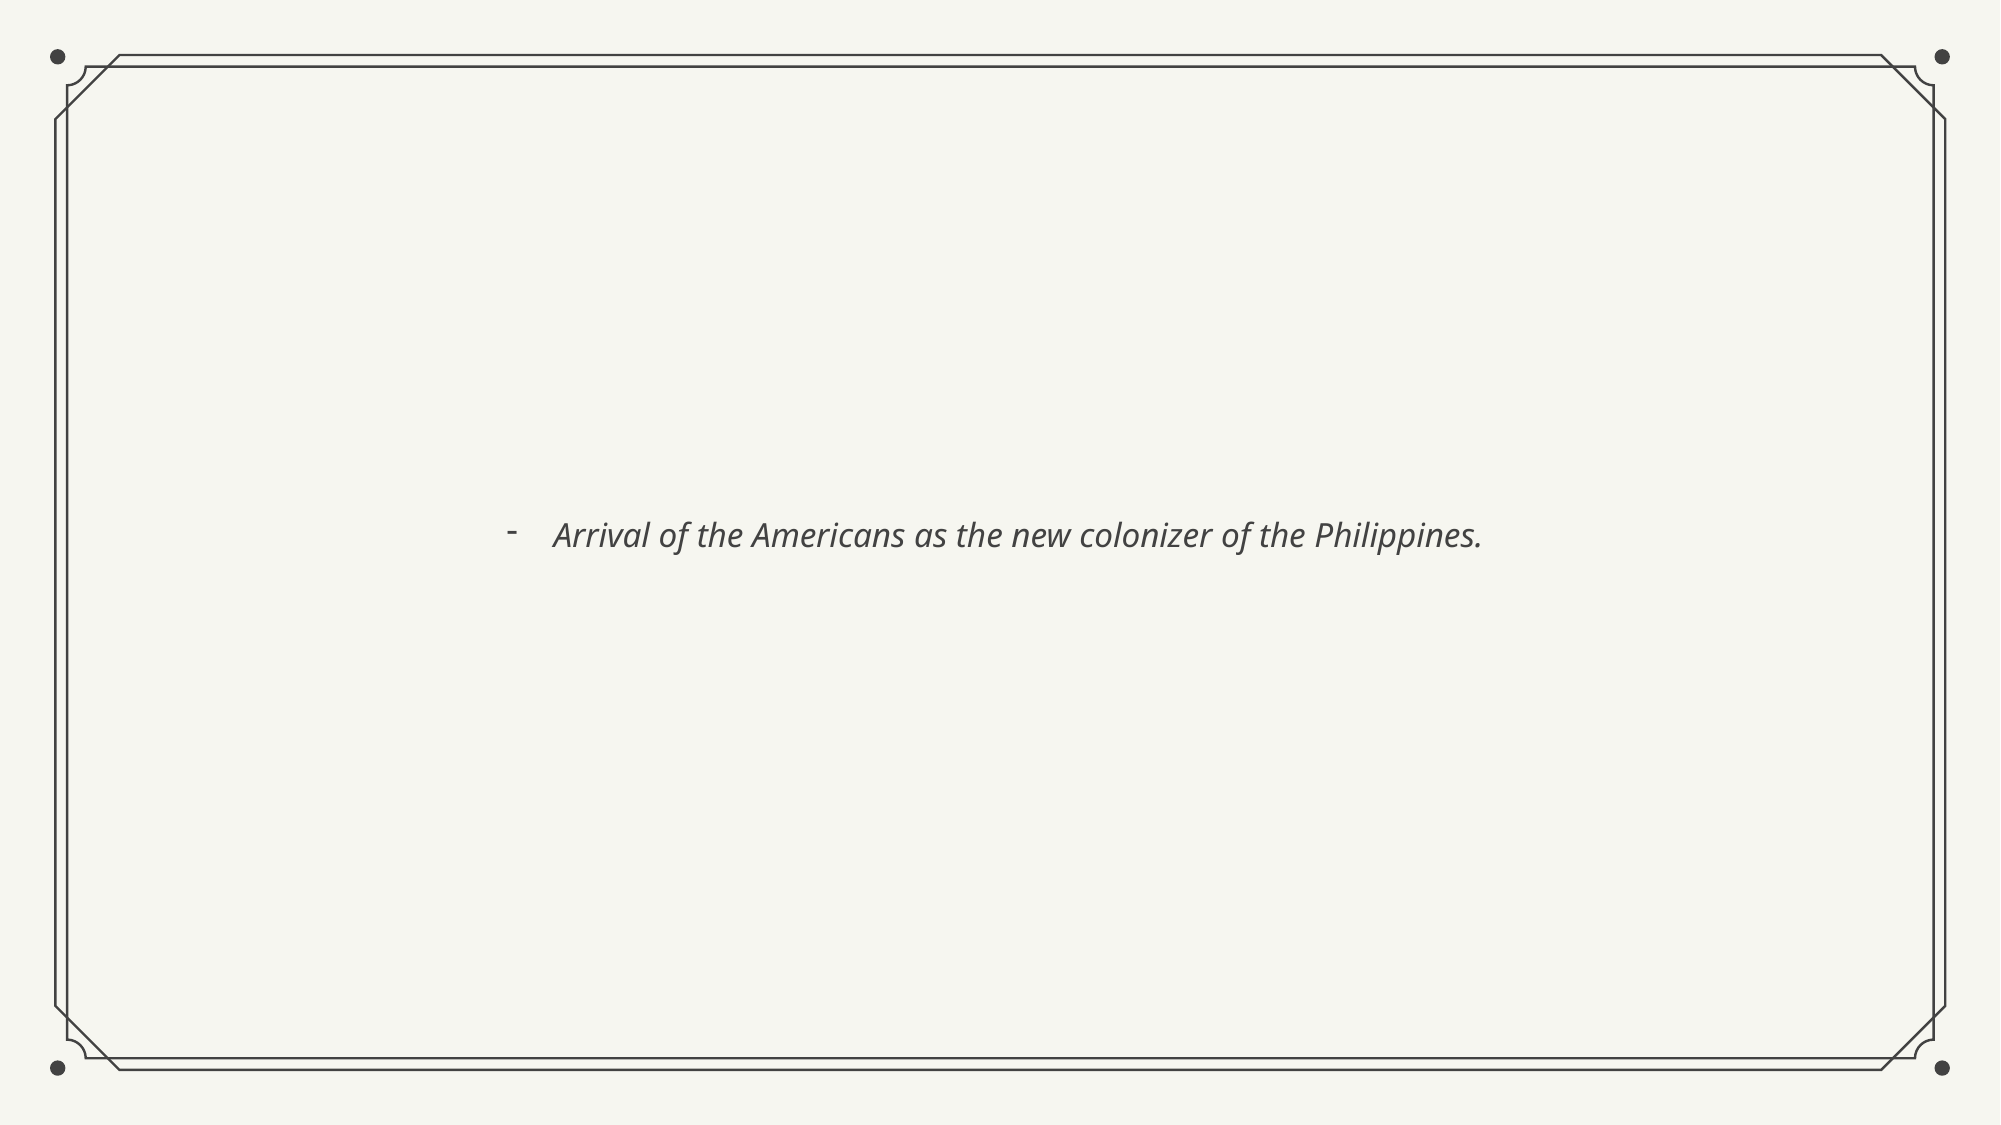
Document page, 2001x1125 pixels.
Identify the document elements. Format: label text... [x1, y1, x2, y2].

text_box Arrival of the Americans as the new colonizer of the Philippines. [491, 506, 1599, 562]
